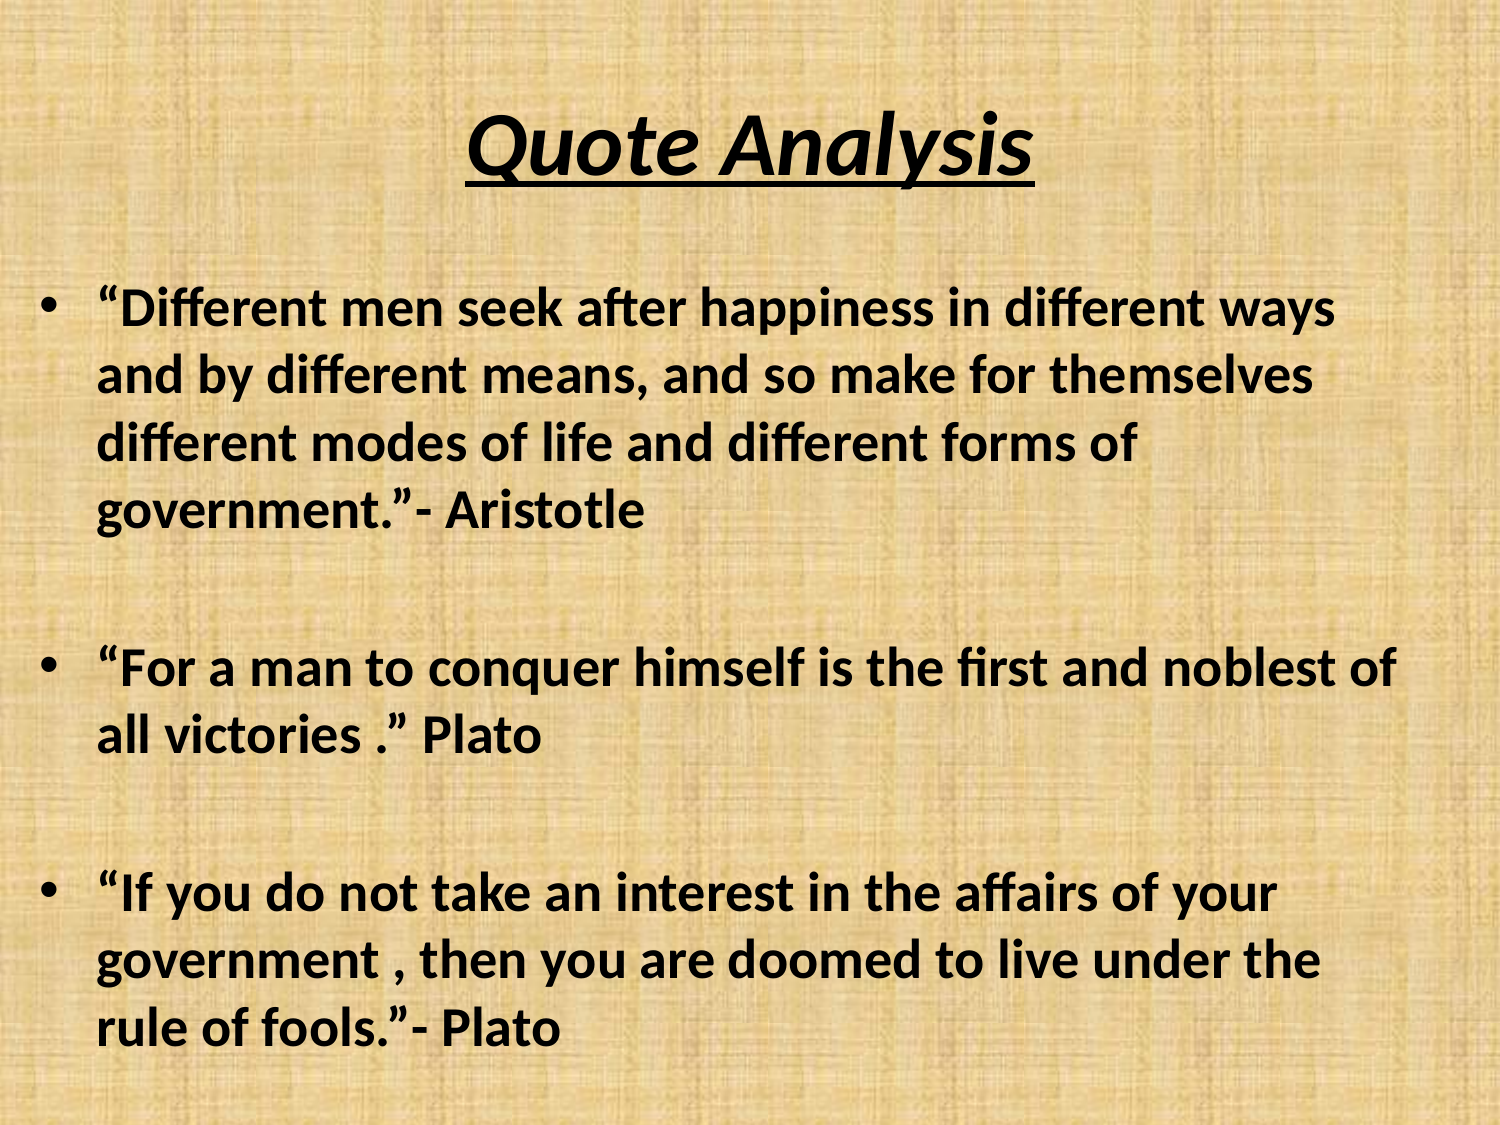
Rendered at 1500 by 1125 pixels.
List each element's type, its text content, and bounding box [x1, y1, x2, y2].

picture [0, 0, 1500, 1125]
list “Different men seek after happiness in different ways and by different means, and so make for themselves different modes of life and different forms of government.”- Aristotle “For a man to conquer himself is the first and noblest of all victories .” Plato “If you do not take an interest in the affairs of your government , then you are doomed to live under the rule of fools.”- Plato [24, 262, 1425, 1005]
title Quote Analysis [75, 45, 1425, 233]
